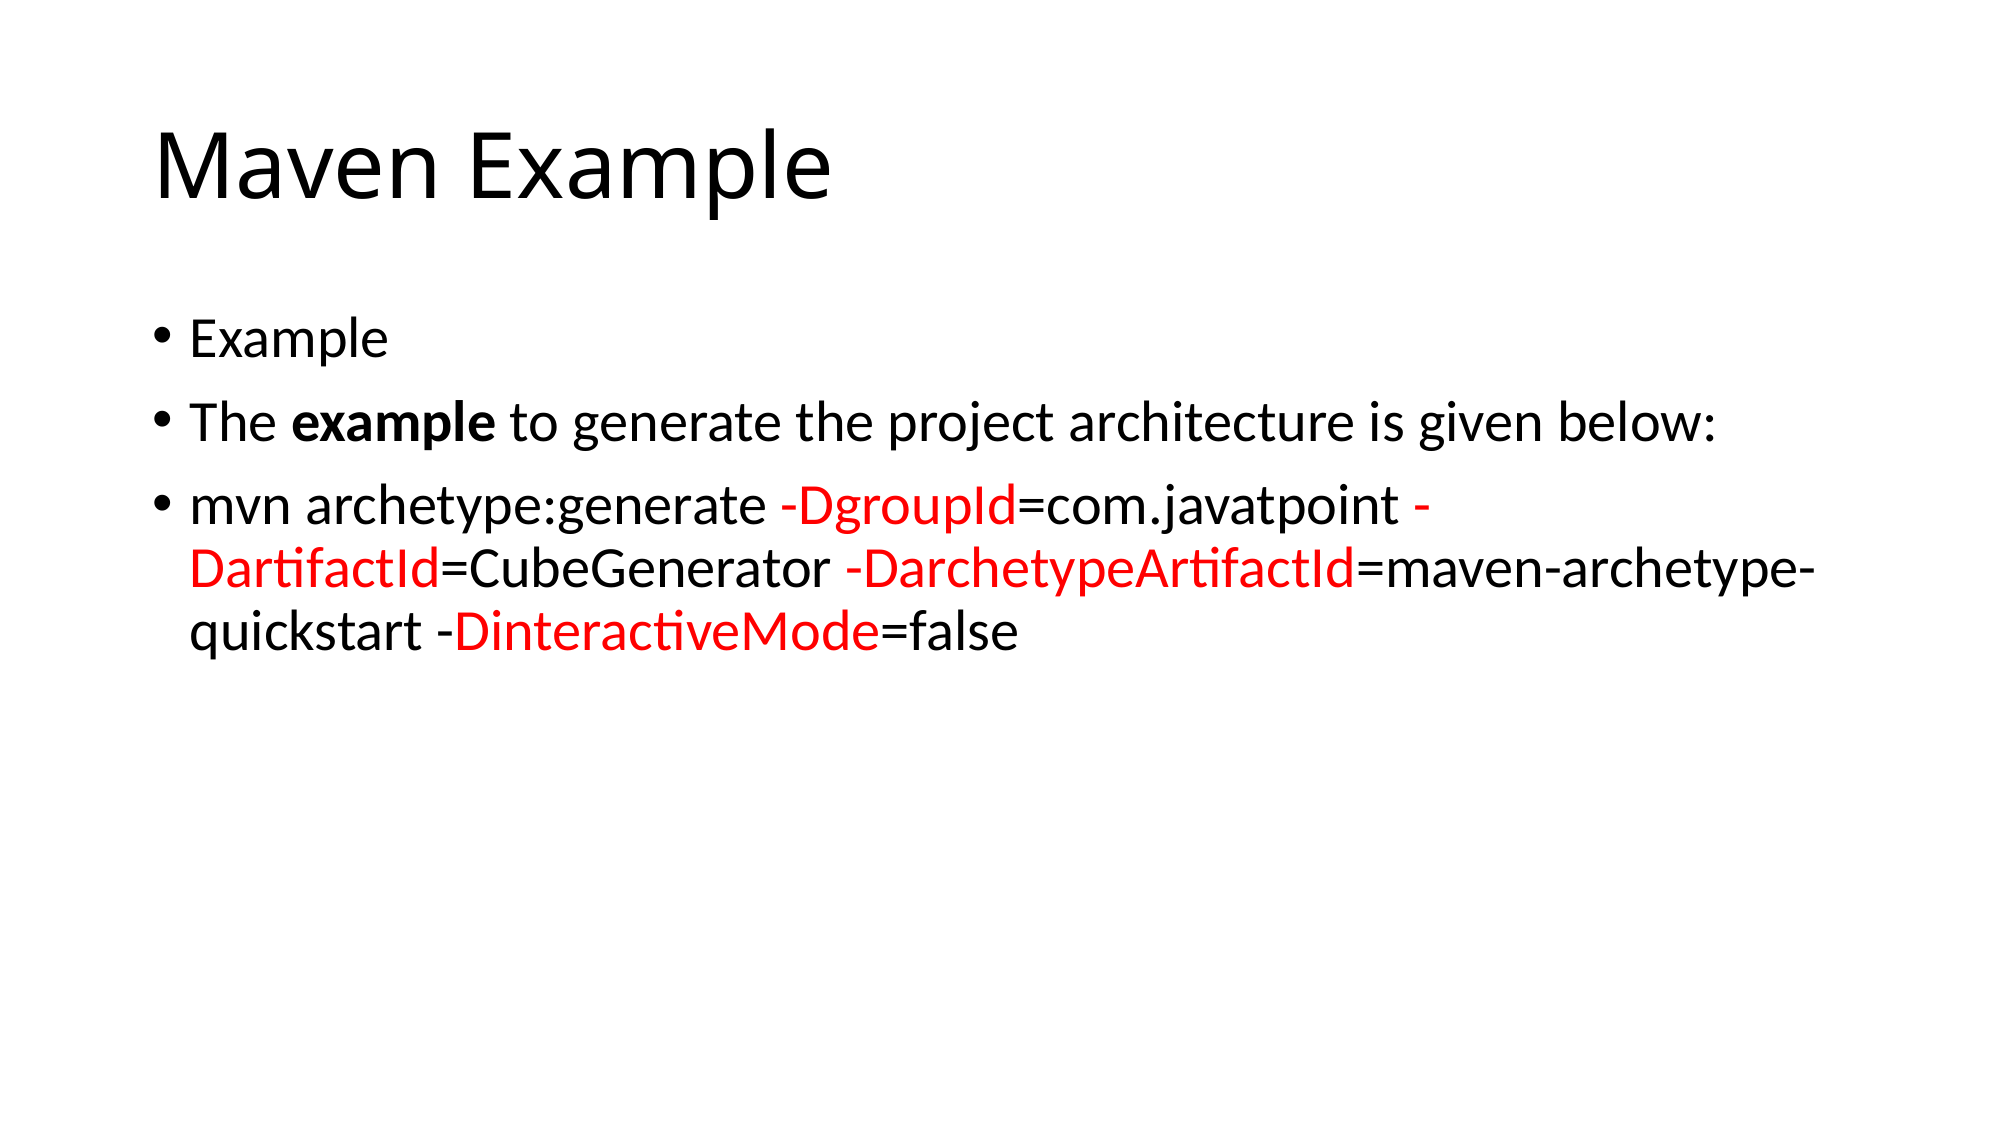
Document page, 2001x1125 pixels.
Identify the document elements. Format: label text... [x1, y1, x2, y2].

list Example The example to generate the project architecture is given below: mvn archetype:generate -DgroupId=com.javatpoint -DartifactId=CubeGenerator -DarchetypeArtifactId=maven-archetype-quickstart -DinteractiveMode=false [137, 299, 1863, 1014]
title Maven Example [137, 59, 1863, 278]
